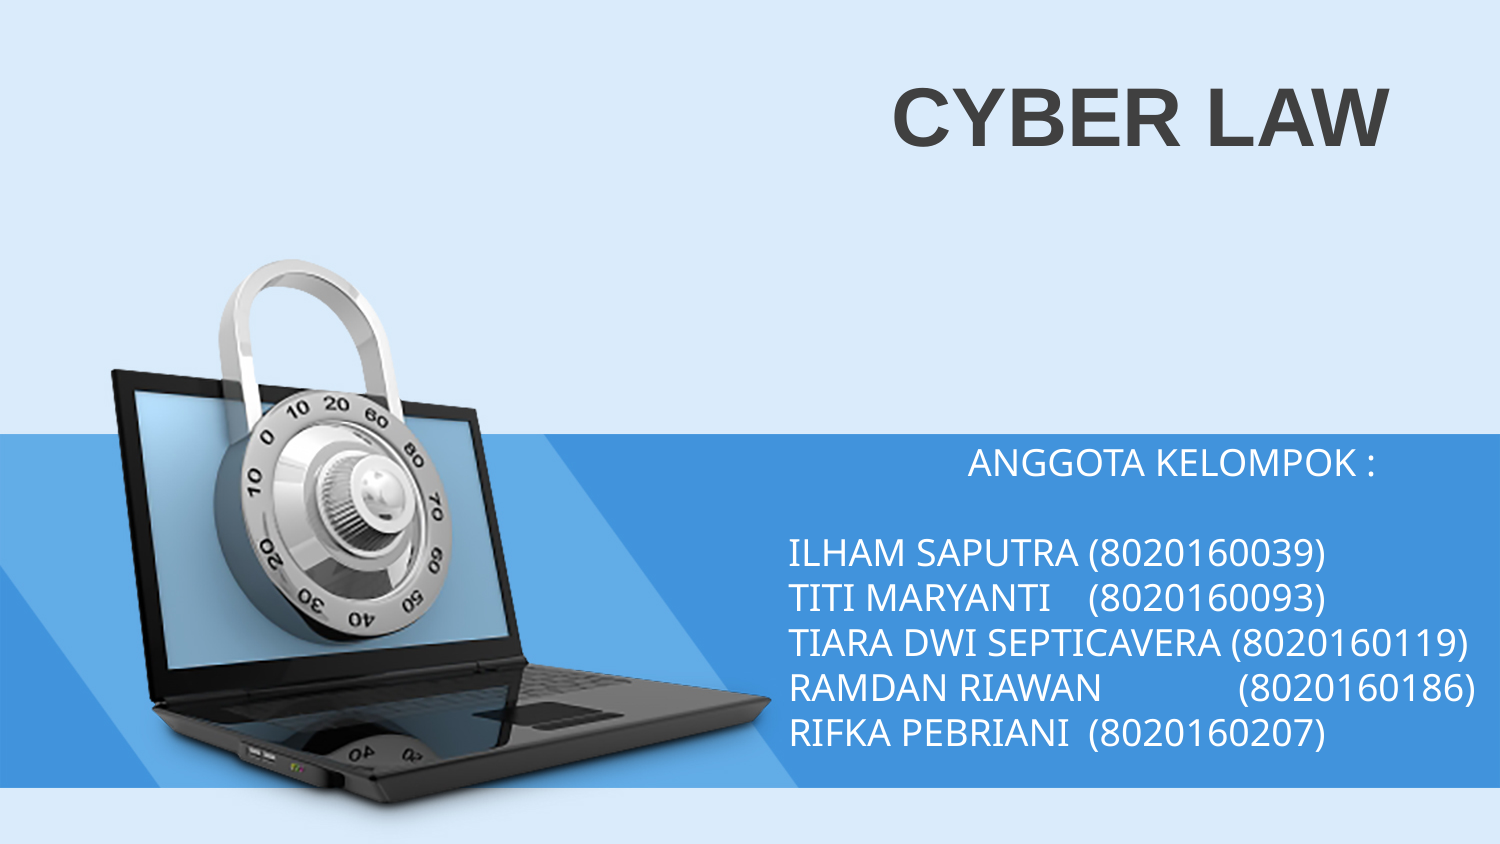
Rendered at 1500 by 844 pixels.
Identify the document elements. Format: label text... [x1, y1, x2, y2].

text_box ANGGOTA KELOMPOK : ILHAM SAPUTRA (8020160039) TITI MARYANTI (8020160093) TIARA DWI SEPTICAVERA (8020160119) RAMDAN RIAWAN (8020160186) RIFKA PEBRIANI (8020160207) [773, 431, 1500, 761]
picture [0, 0, 1500, 844]
text_box CYBER LAW [608, 55, 1406, 171]
